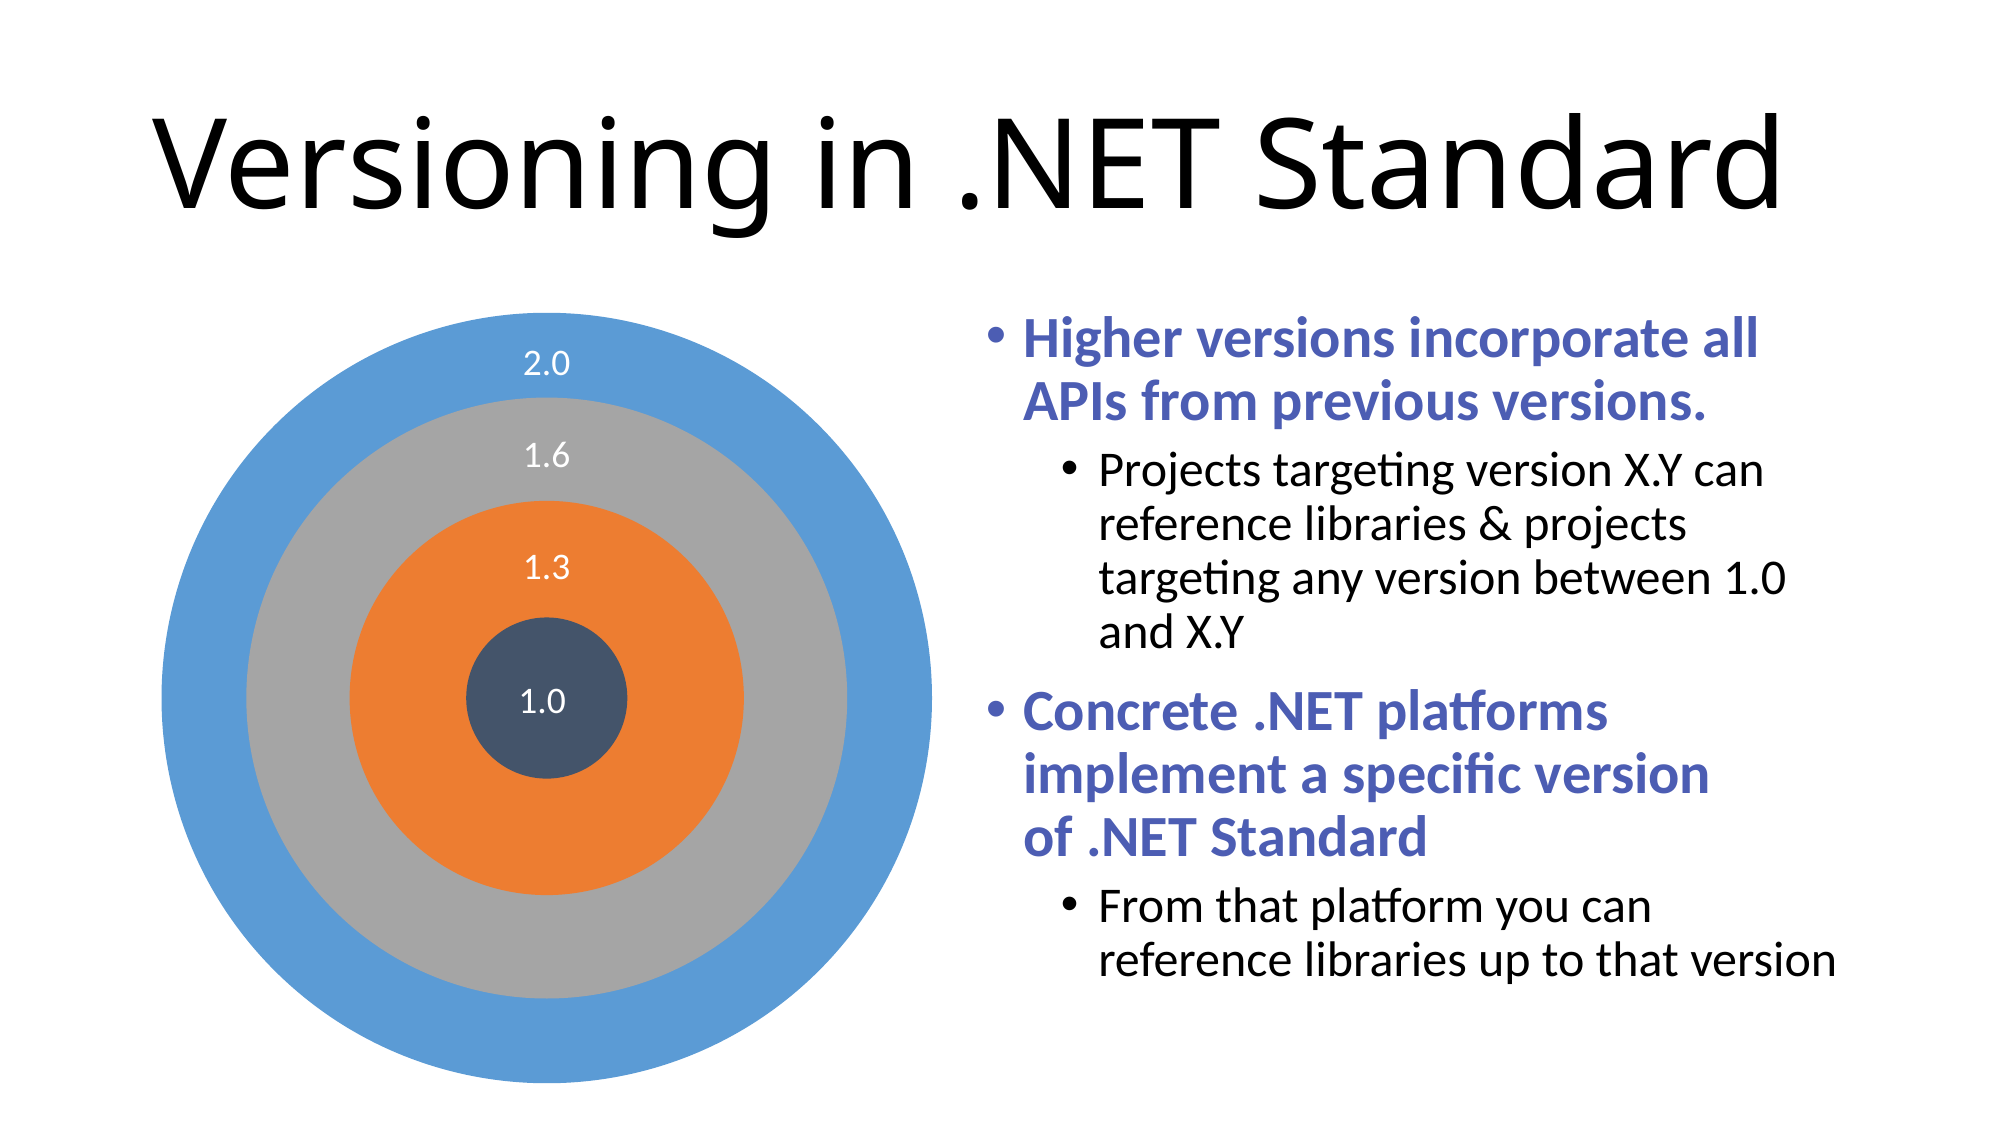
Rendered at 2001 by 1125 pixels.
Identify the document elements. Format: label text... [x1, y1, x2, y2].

list Higher versions incorporate all APIs from previous versions. Projects targeting version X.Y can reference libraries & projects targeting any version between 1.0 and X.Y Concrete .NET platforms implement a specific version of .NET Standard From that platform you can reference libraries up to that version [970, 299, 1863, 1014]
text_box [349, 500, 744, 896]
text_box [466, 617, 628, 779]
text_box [161, 312, 932, 1084]
title Versioning in .NET Standard [137, 59, 1863, 278]
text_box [246, 397, 848, 999]
